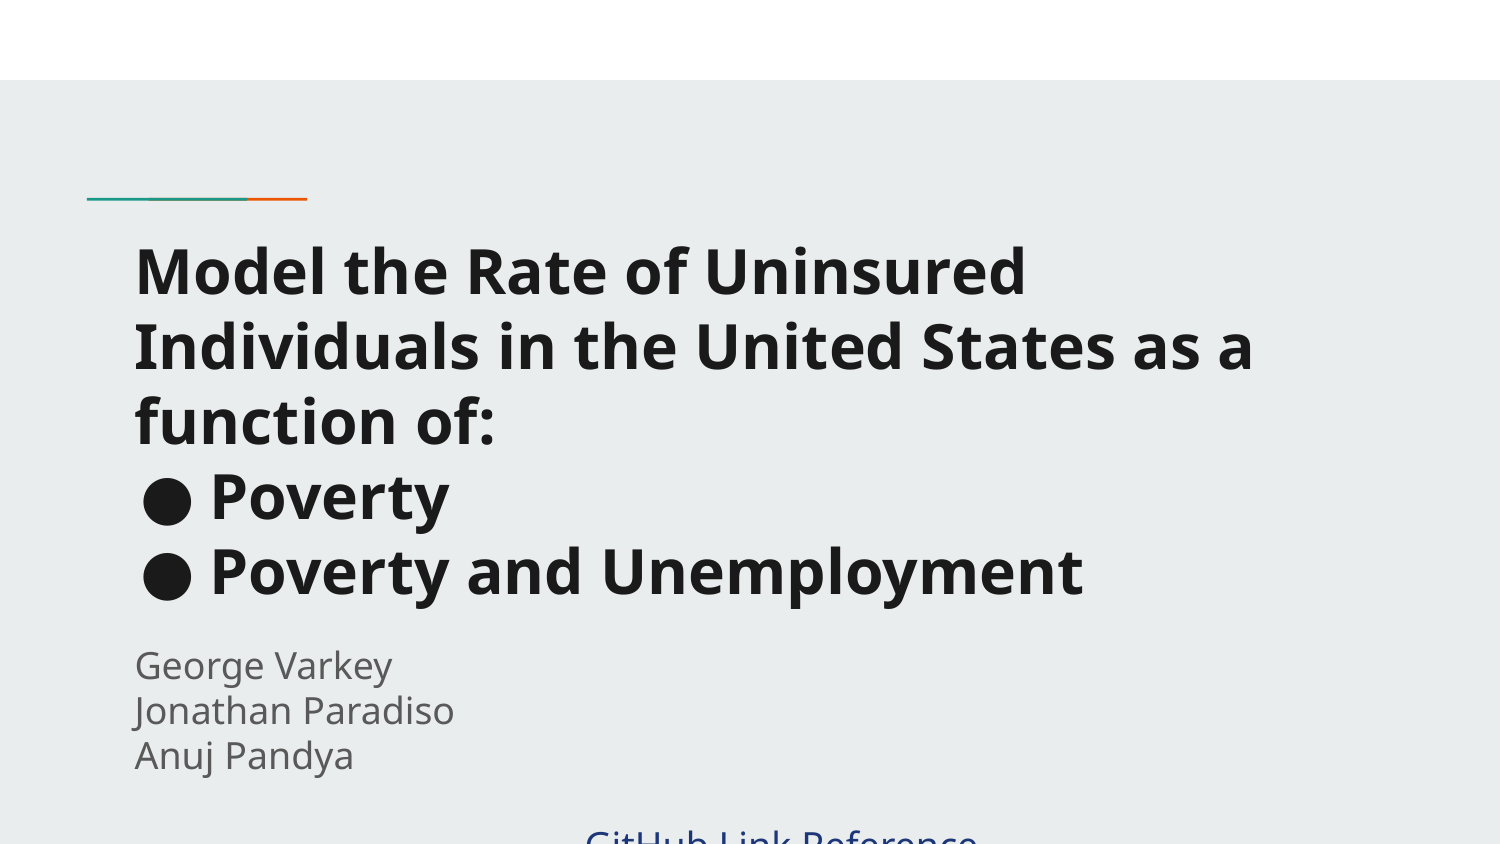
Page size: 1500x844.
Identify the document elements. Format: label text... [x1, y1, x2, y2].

title Model the Rate of Uninsured Individuals in the United States as a function of: Poverty Poverty and Unemployment [119, 216, 1381, 603]
subtitle George Varkey Jonathan Paradiso Anuj Pandya GitHub Link Reference [119, 626, 1381, 787]
